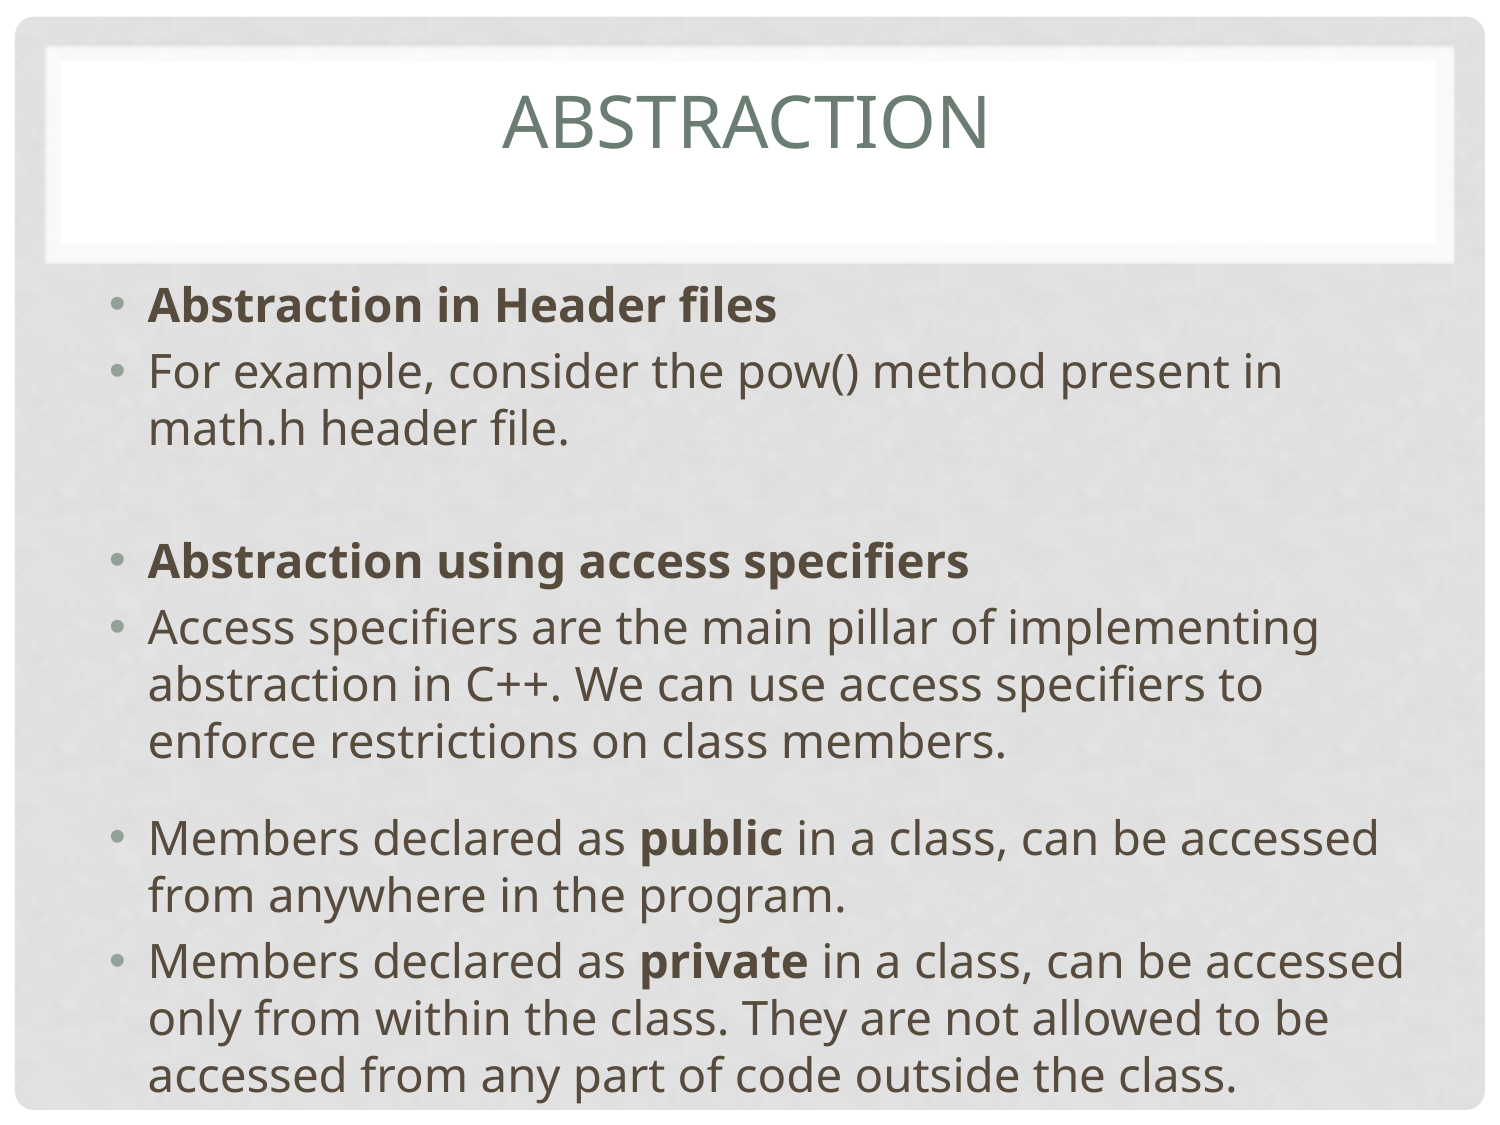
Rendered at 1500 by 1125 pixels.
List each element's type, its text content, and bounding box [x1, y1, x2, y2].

list Abstraction in Header files For example, consider the pow() method present in math.h header file. Abstraction using access specifiers Access specifiers are the main pillar of implementing abstraction in C++. We can use access specifiers to enforce restrictions on class members. Members declared as public in a class, can be accessed from anywhere in the program. Members declared as private in a class, can be accessed only from within the class. They are not allowed to be accessed from any part of code outside the class. [75, 267, 1425, 1125]
title Abstraction [69, 66, 1425, 172]
